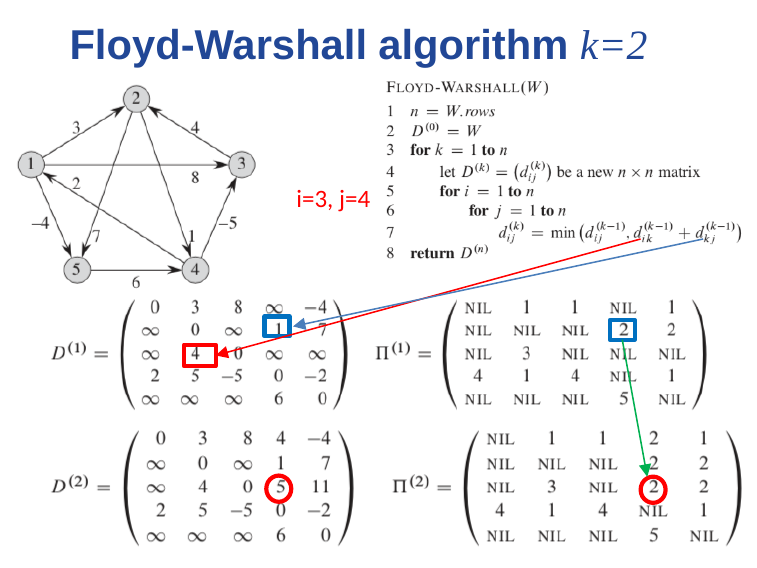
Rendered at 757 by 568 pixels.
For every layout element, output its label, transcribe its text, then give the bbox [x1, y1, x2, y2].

picture [381, 70, 750, 270]
text_box i=3, j=4 [281, 175, 376, 220]
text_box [292, 238, 704, 327]
title Floyd-Warshall algorithm k=2 [69, 17, 704, 69]
picture [8, 70, 755, 561]
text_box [621, 339, 648, 477]
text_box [215, 238, 641, 356]
